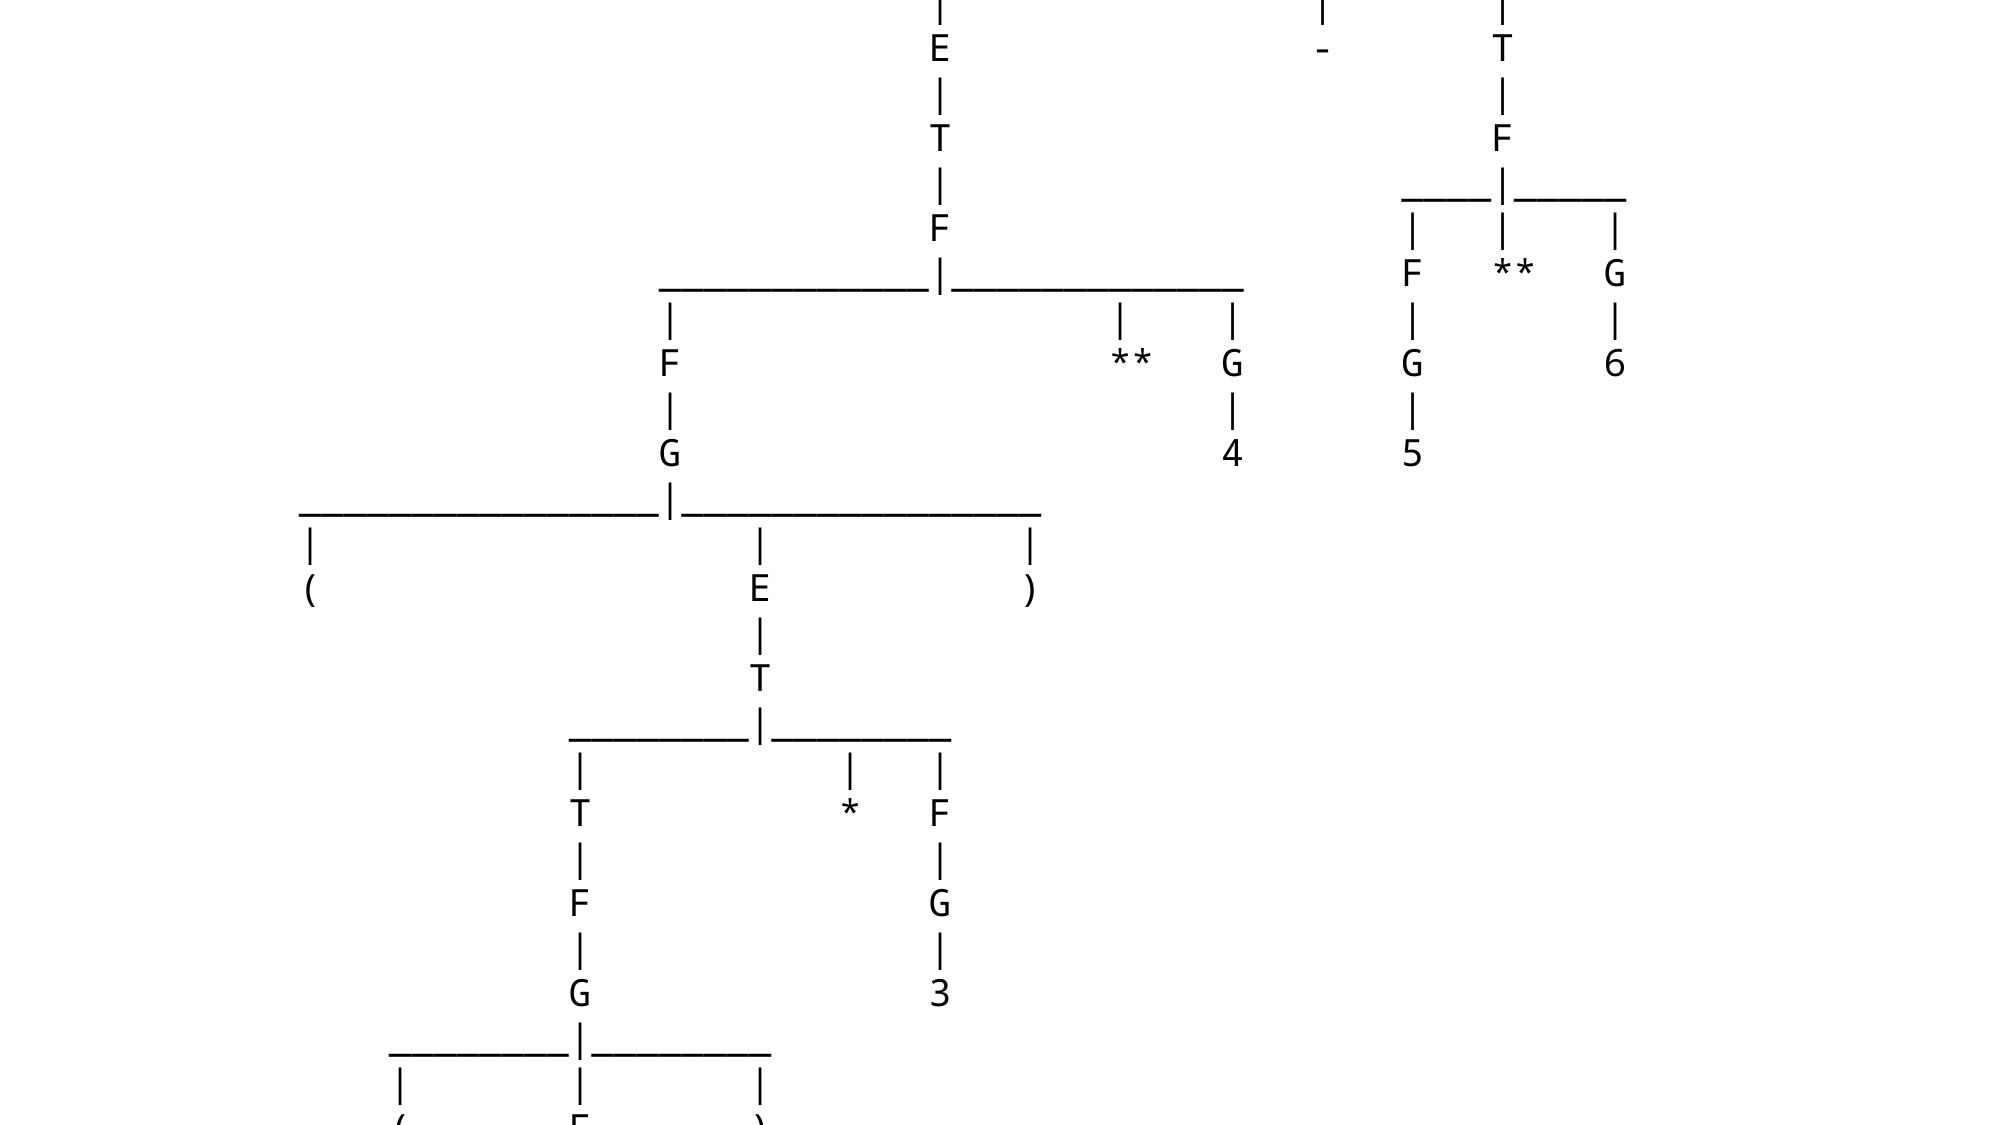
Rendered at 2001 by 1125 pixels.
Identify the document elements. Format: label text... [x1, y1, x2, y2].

text_box E ____________|_____________ | | | E - T | | T F | ____|_____ F | | | ____________|_____________ F ** G | | | | | F ** G G 6 | | | G 4 5 ________________|________________ | | | ( E ) | T ________|________ | | | T * F | | F G | | G 3 ________|________ | | | ( E ) ____|____ | | | E + T | | T F | | F G | | G 2 | 1 [284, 0, 1647, 1125]
